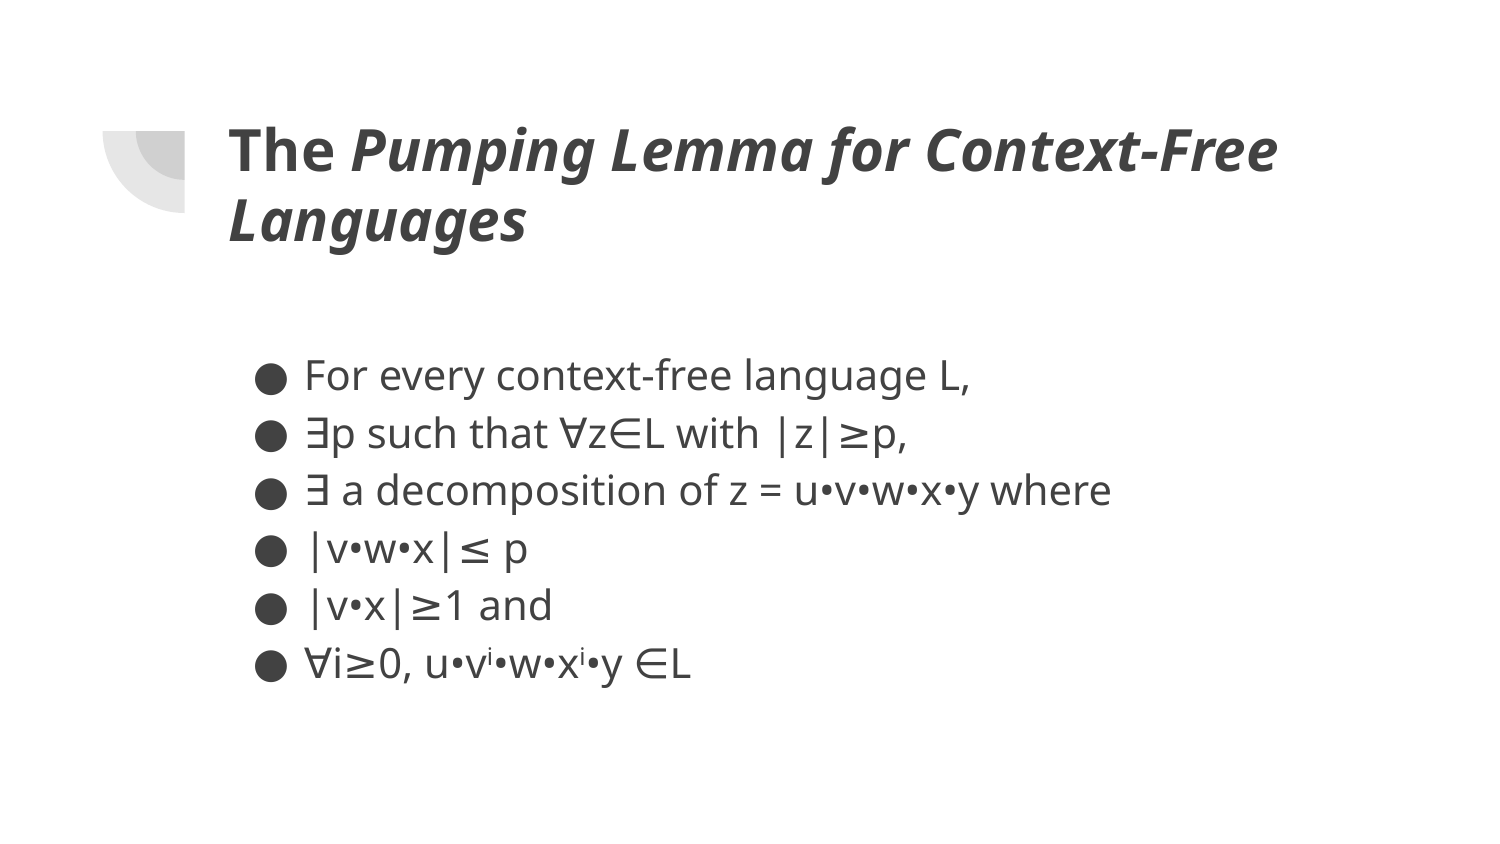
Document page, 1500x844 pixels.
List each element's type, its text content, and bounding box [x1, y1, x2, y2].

list For every context-free language L, ∃p such that ∀z∈L with |z|≥p, ∃ a decomposition of z = u•v•w•x•y where |v•w•x|≤ p |v•x|≥1 and ∀i≥0, u•vi•w•xi•y ∈L [213, 326, 1368, 744]
title The Pumping Lemma for Context-Free Languages [213, 98, 1368, 263]
